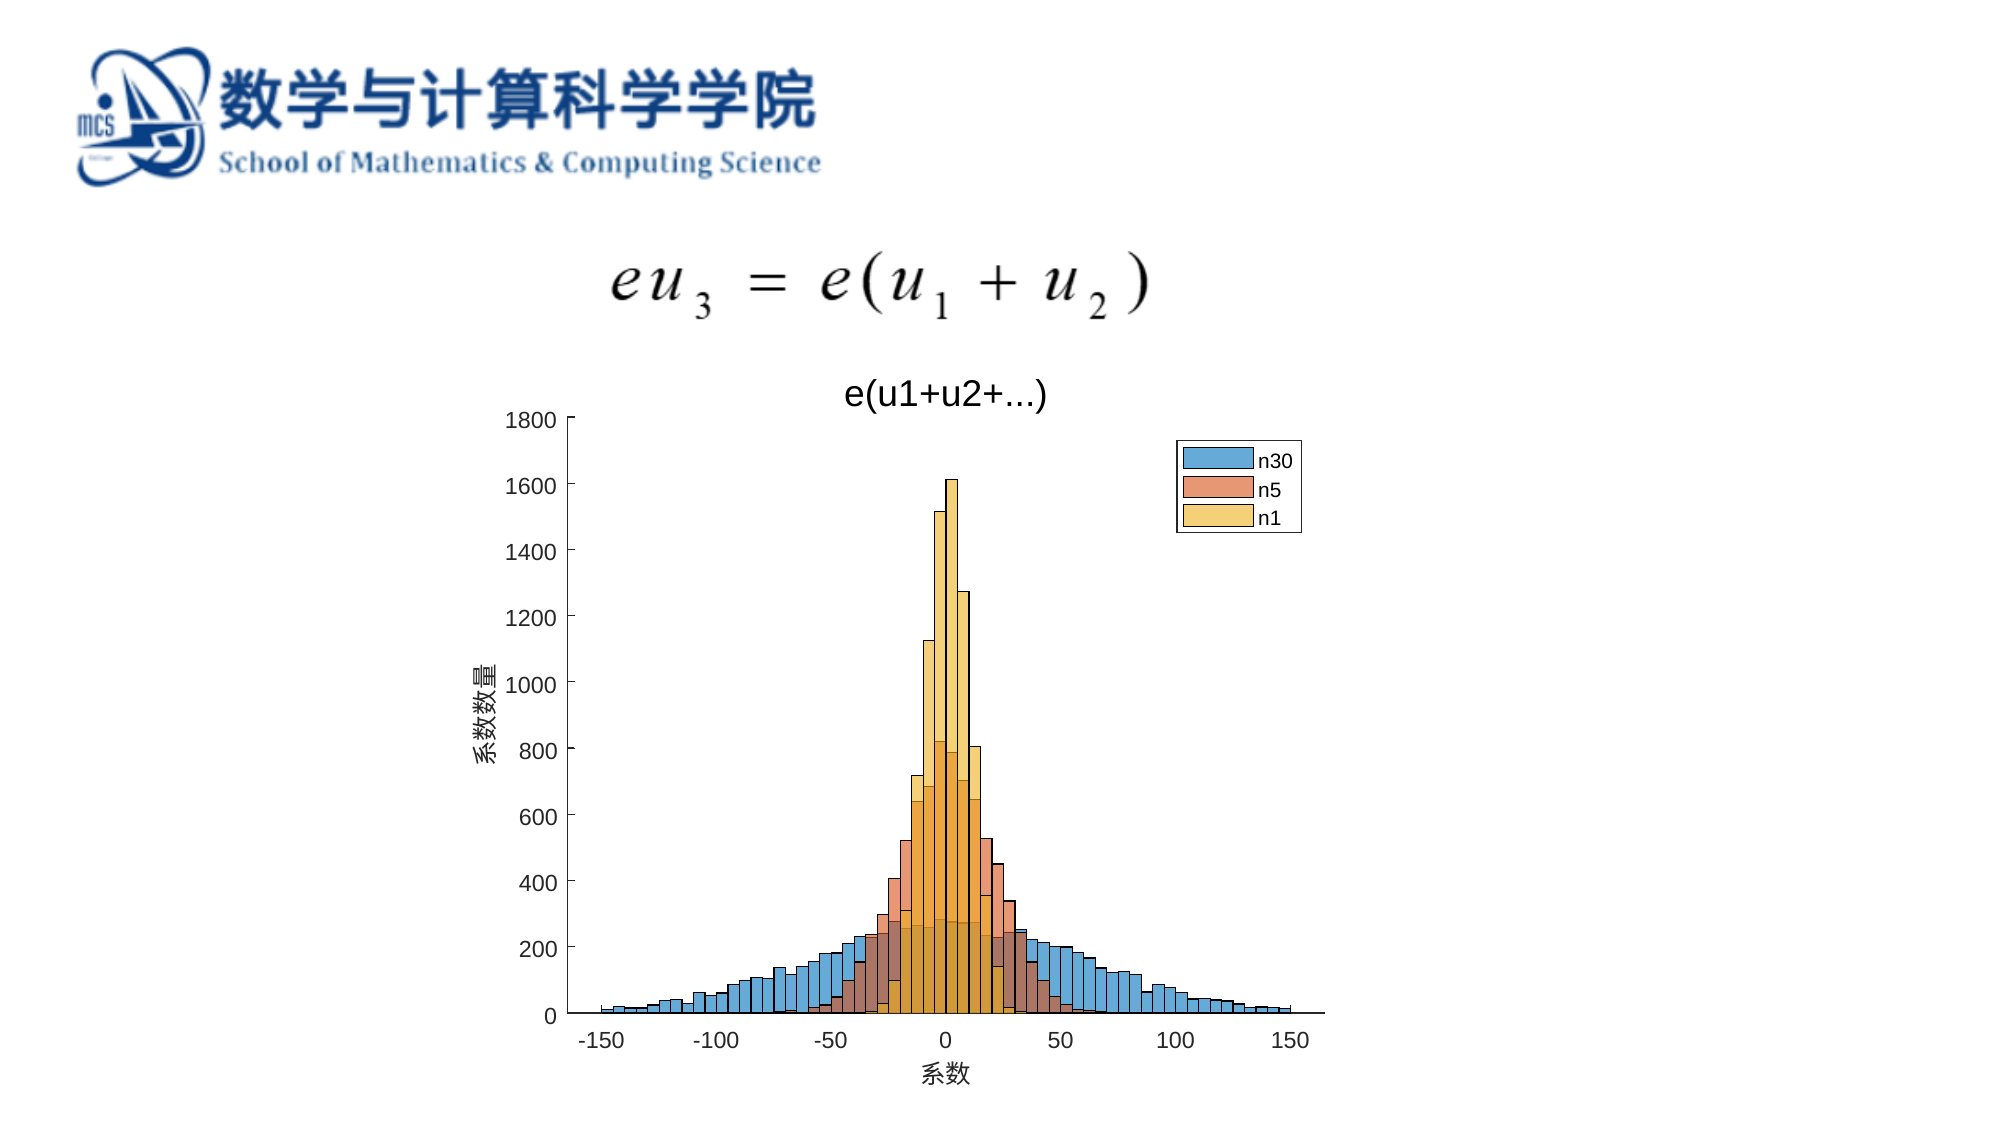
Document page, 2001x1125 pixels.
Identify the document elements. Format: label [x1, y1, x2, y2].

picture [607, 242, 1180, 335]
picture [440, 361, 1416, 1093]
picture [29, 14, 880, 217]
